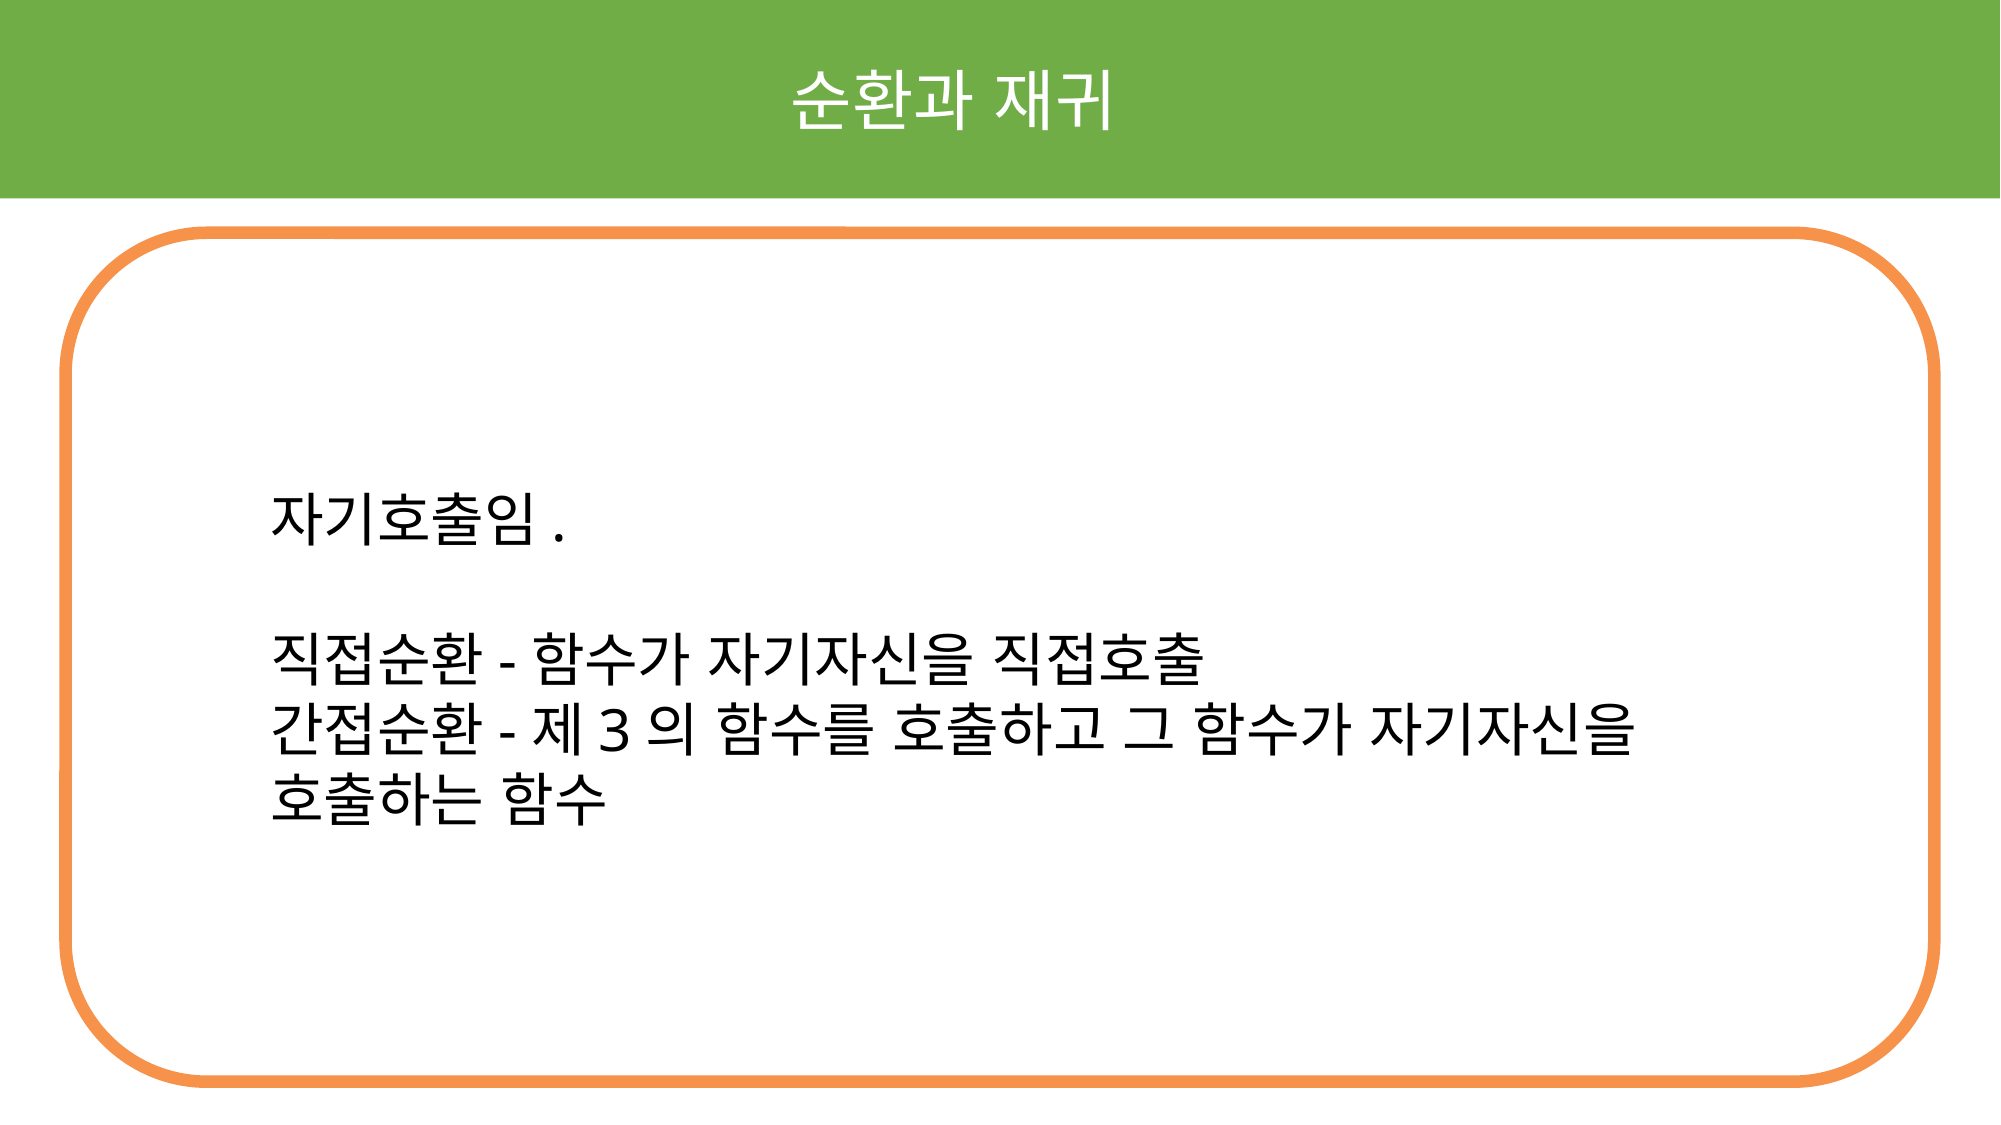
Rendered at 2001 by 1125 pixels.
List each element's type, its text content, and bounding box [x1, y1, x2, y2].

text_box [64, 231, 1936, 1083]
text_box 순환과 재귀 [656, 51, 1252, 146]
text_box 자기호출임. 직접순환-함수가 자기자신을 직접호출 간접순환-제3의 함수를 호출하고 그 함수가 자기자신을 호출하는 함수 [255, 475, 1745, 841]
text_box [0, 0, 2000, 199]
